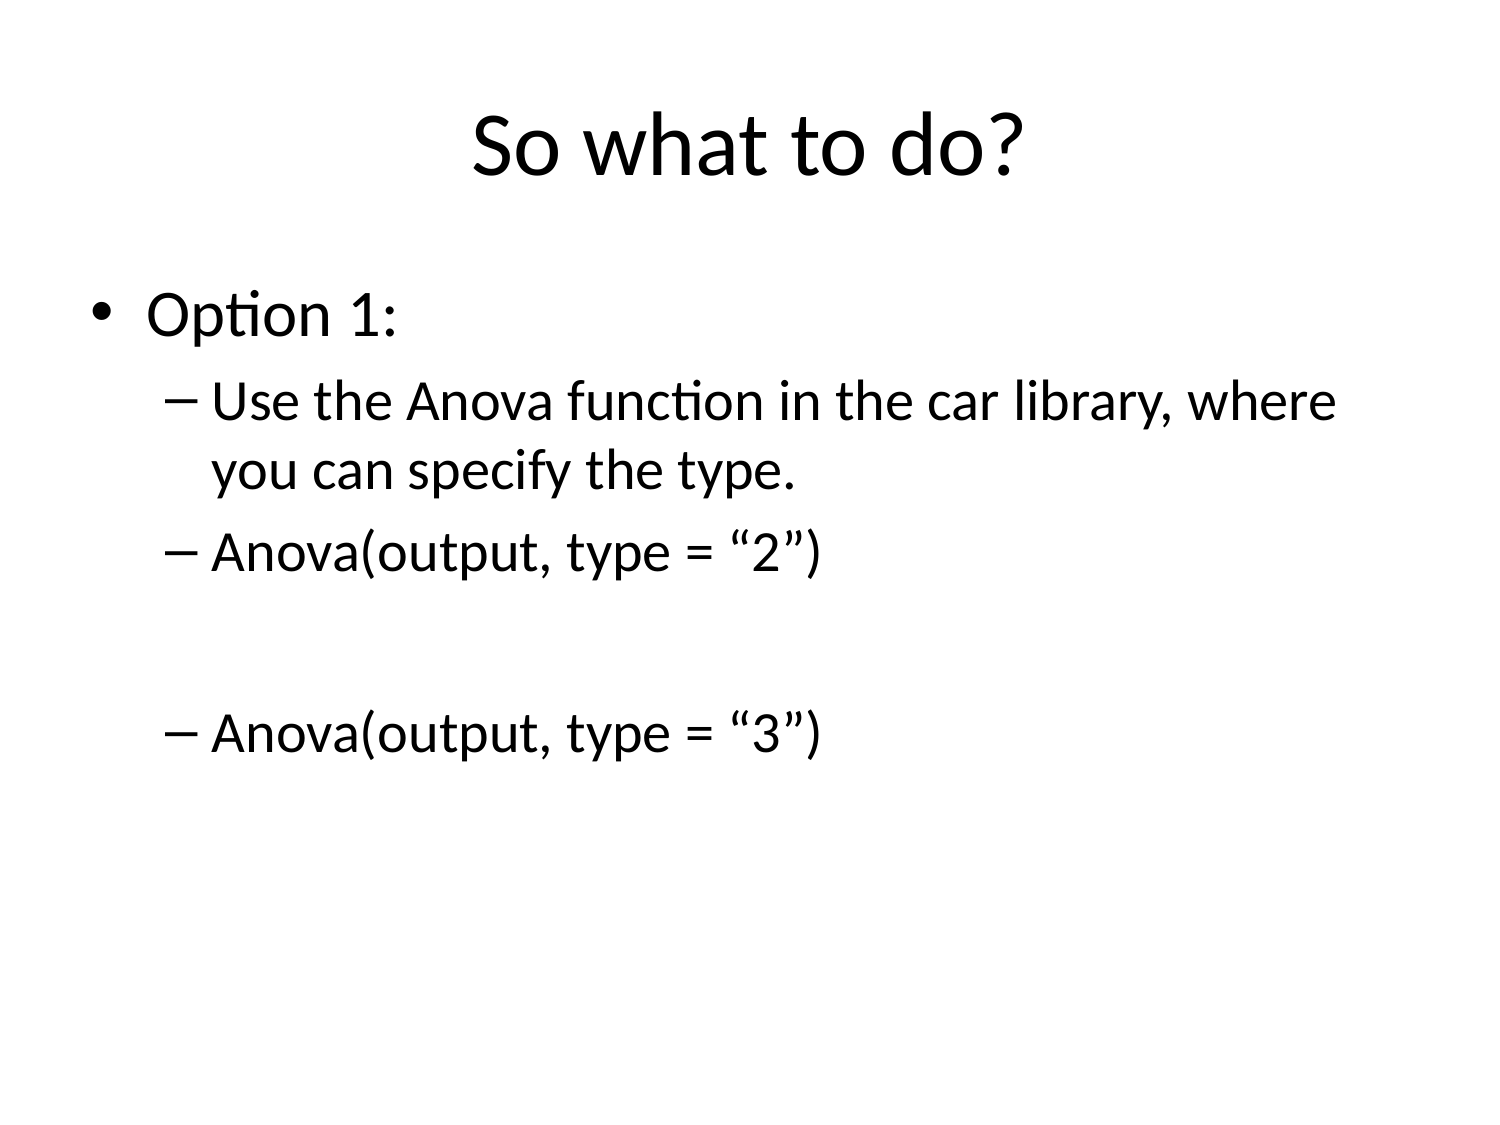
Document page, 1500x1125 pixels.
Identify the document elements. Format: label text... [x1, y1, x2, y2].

list Option 1: Use the Anova function in the car library, where you can specify the type. Anova(output, type = “2”) Anova(output, type = “3”) [75, 262, 1425, 1005]
title So what to do? [75, 45, 1425, 233]
